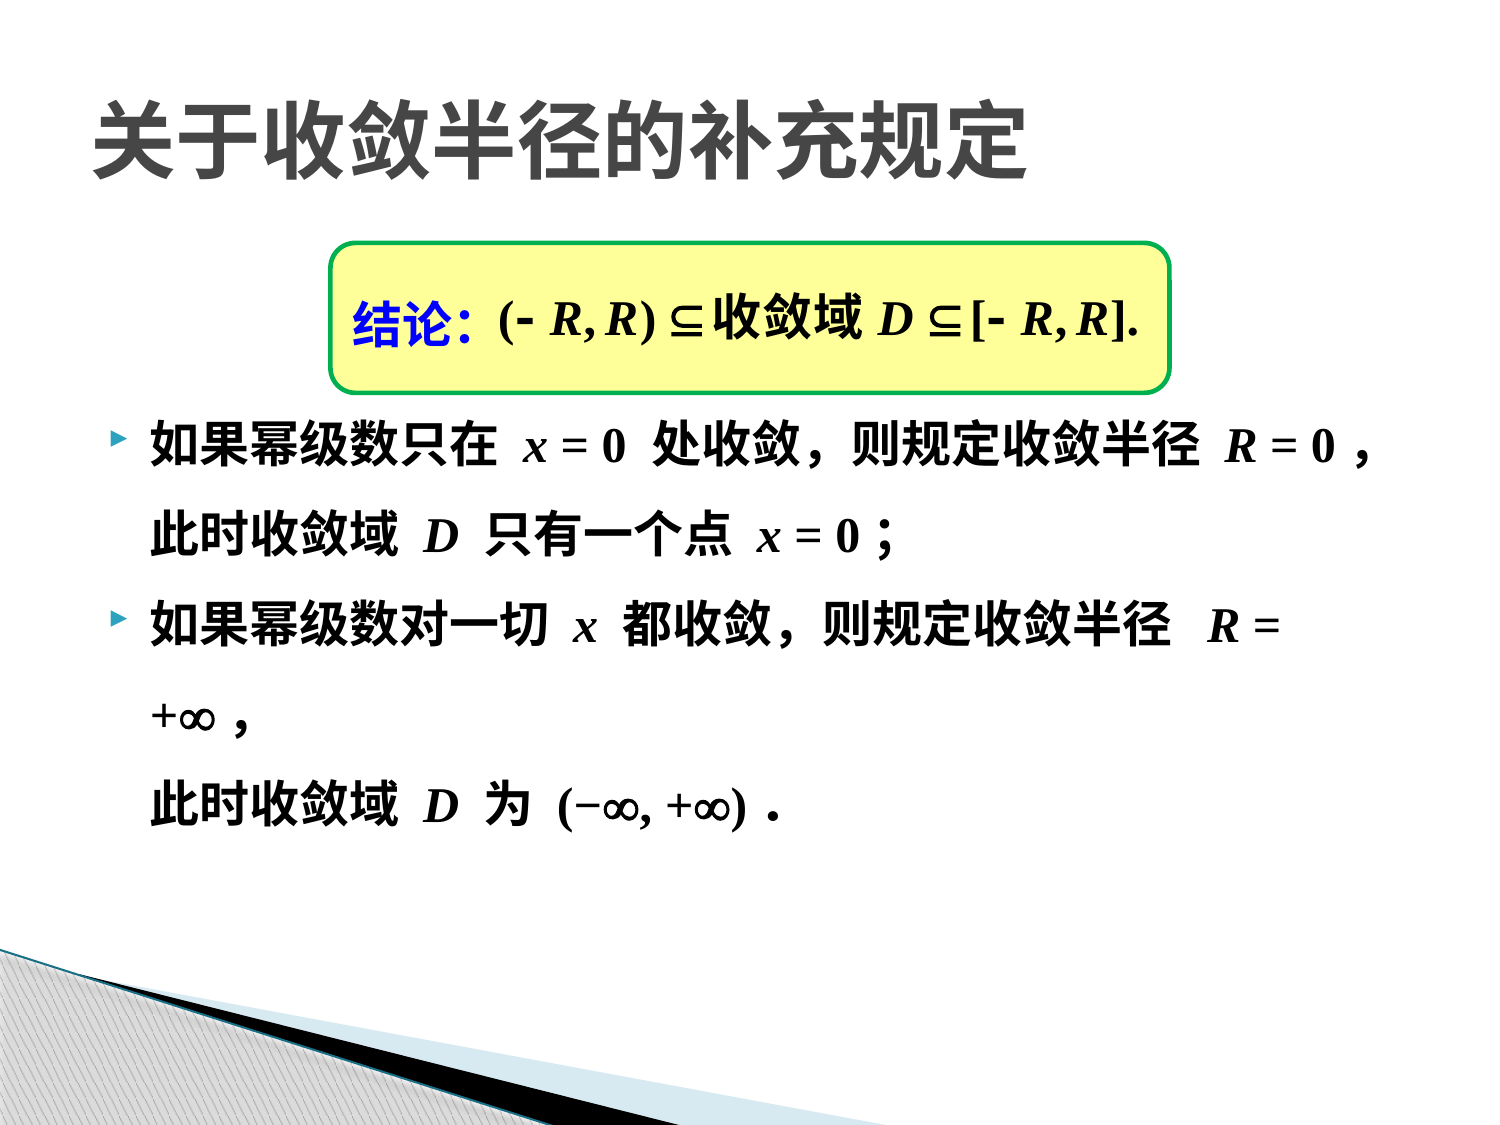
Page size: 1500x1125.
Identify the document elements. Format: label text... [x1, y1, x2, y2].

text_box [330, 242, 1170, 394]
list 如果幂级数只在 x = 0 处收敛，则规定收敛半径 R = 0， 此时收敛域 D 只有一个点 x = 0； 如果幂级数对一切 x 都收敛，则规定收敛半径 R = +， 此时收敛域 D 为 (−, +)． [74, 242, 1426, 986]
title 关于收敛半径的补充规定 [75, 45, 1425, 233]
